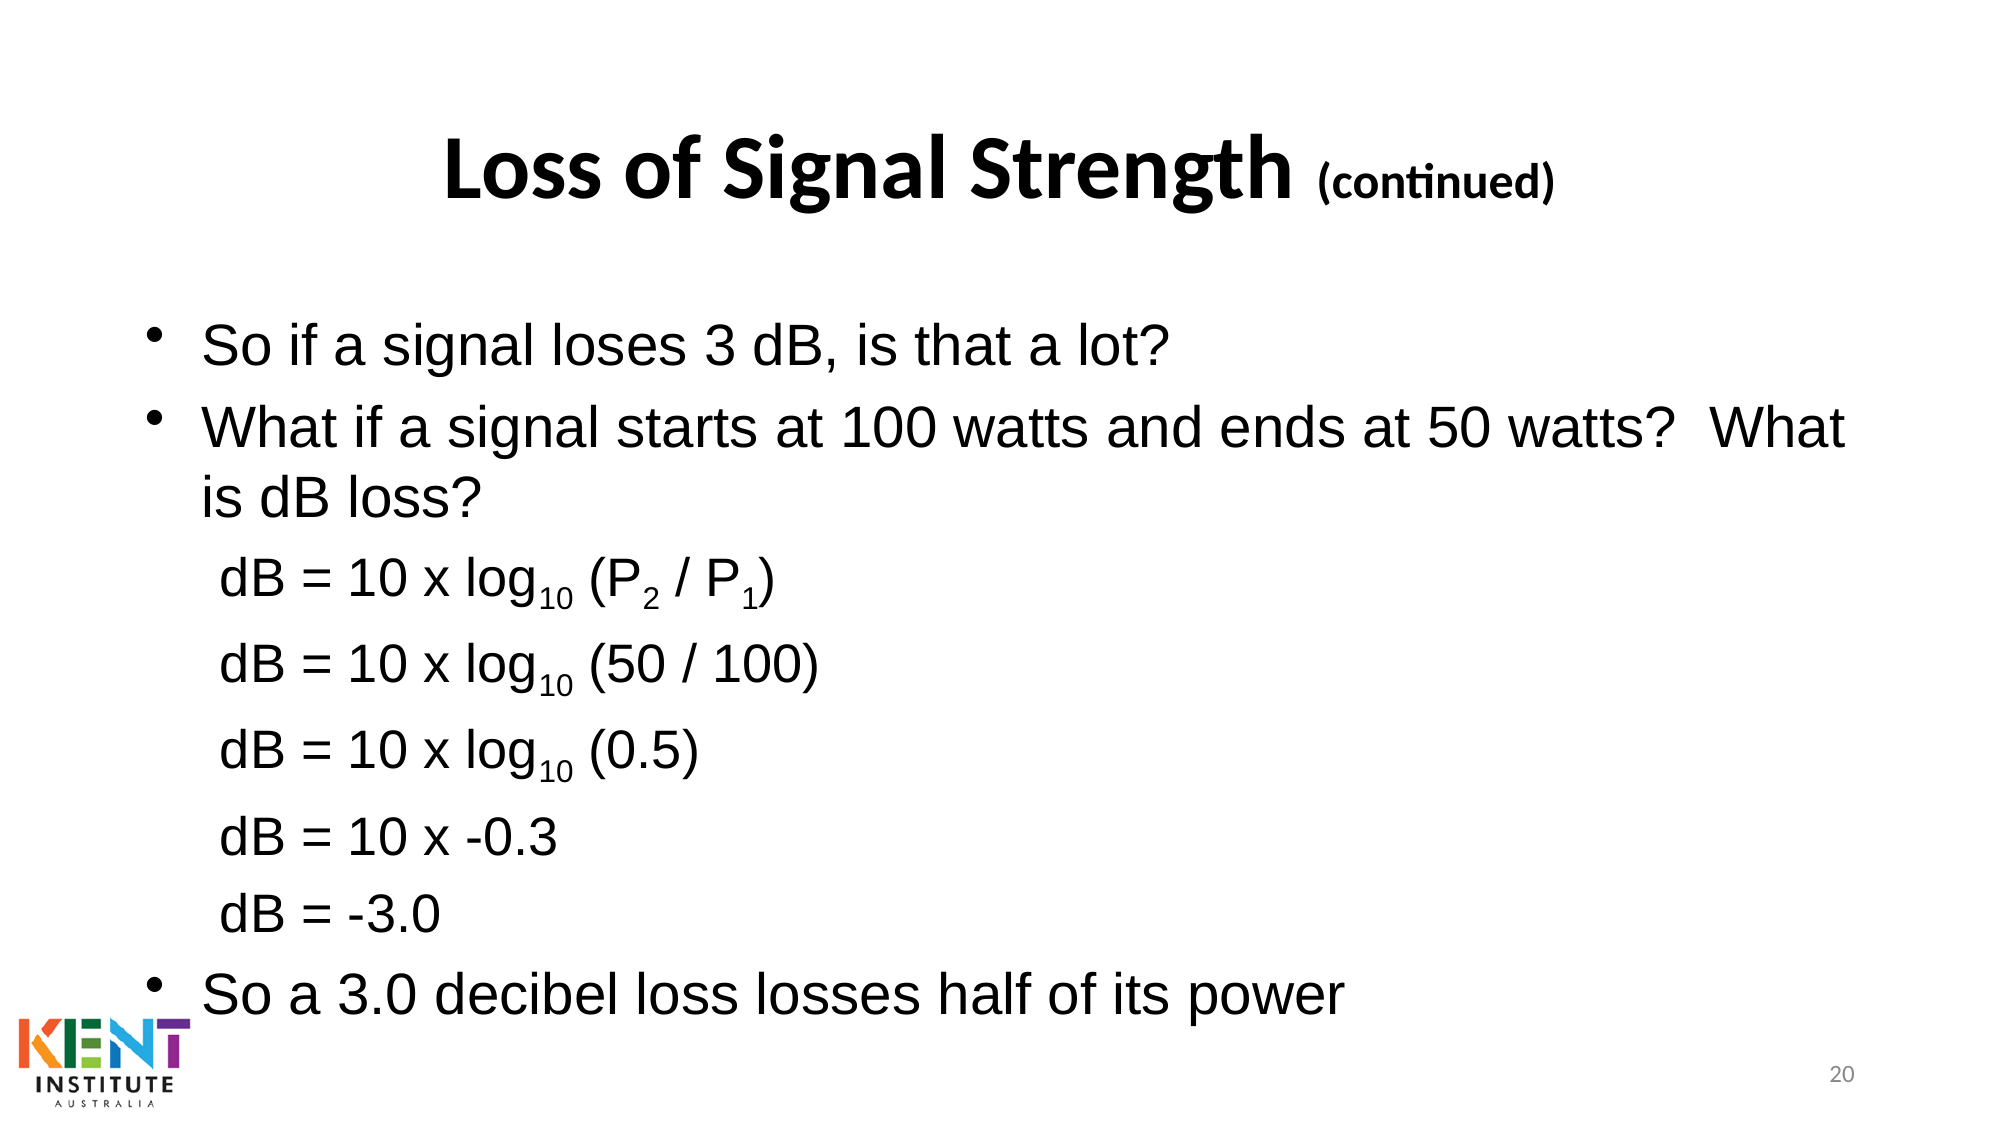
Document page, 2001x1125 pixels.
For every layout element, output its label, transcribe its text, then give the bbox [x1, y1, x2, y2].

picture [0, 1000, 208, 1125]
list So if a signal loses 3 dB, is that a lot? What if a signal starts at 100 watts and ends at 50 watts? What is dB loss? dB = 10 x log10 (P2 / P1) dB = 10 x log10 (50 / 100) dB = 10 x log10 (0.5) dB = 10 x -0.3 dB = -3.0 So a 3.0 decibel loss losses half of its power [136, 298, 1905, 1057]
title Loss of Signal Strength (continued) [136, 59, 1863, 278]
slide_number 20 [1819, 1050, 1863, 1096]
